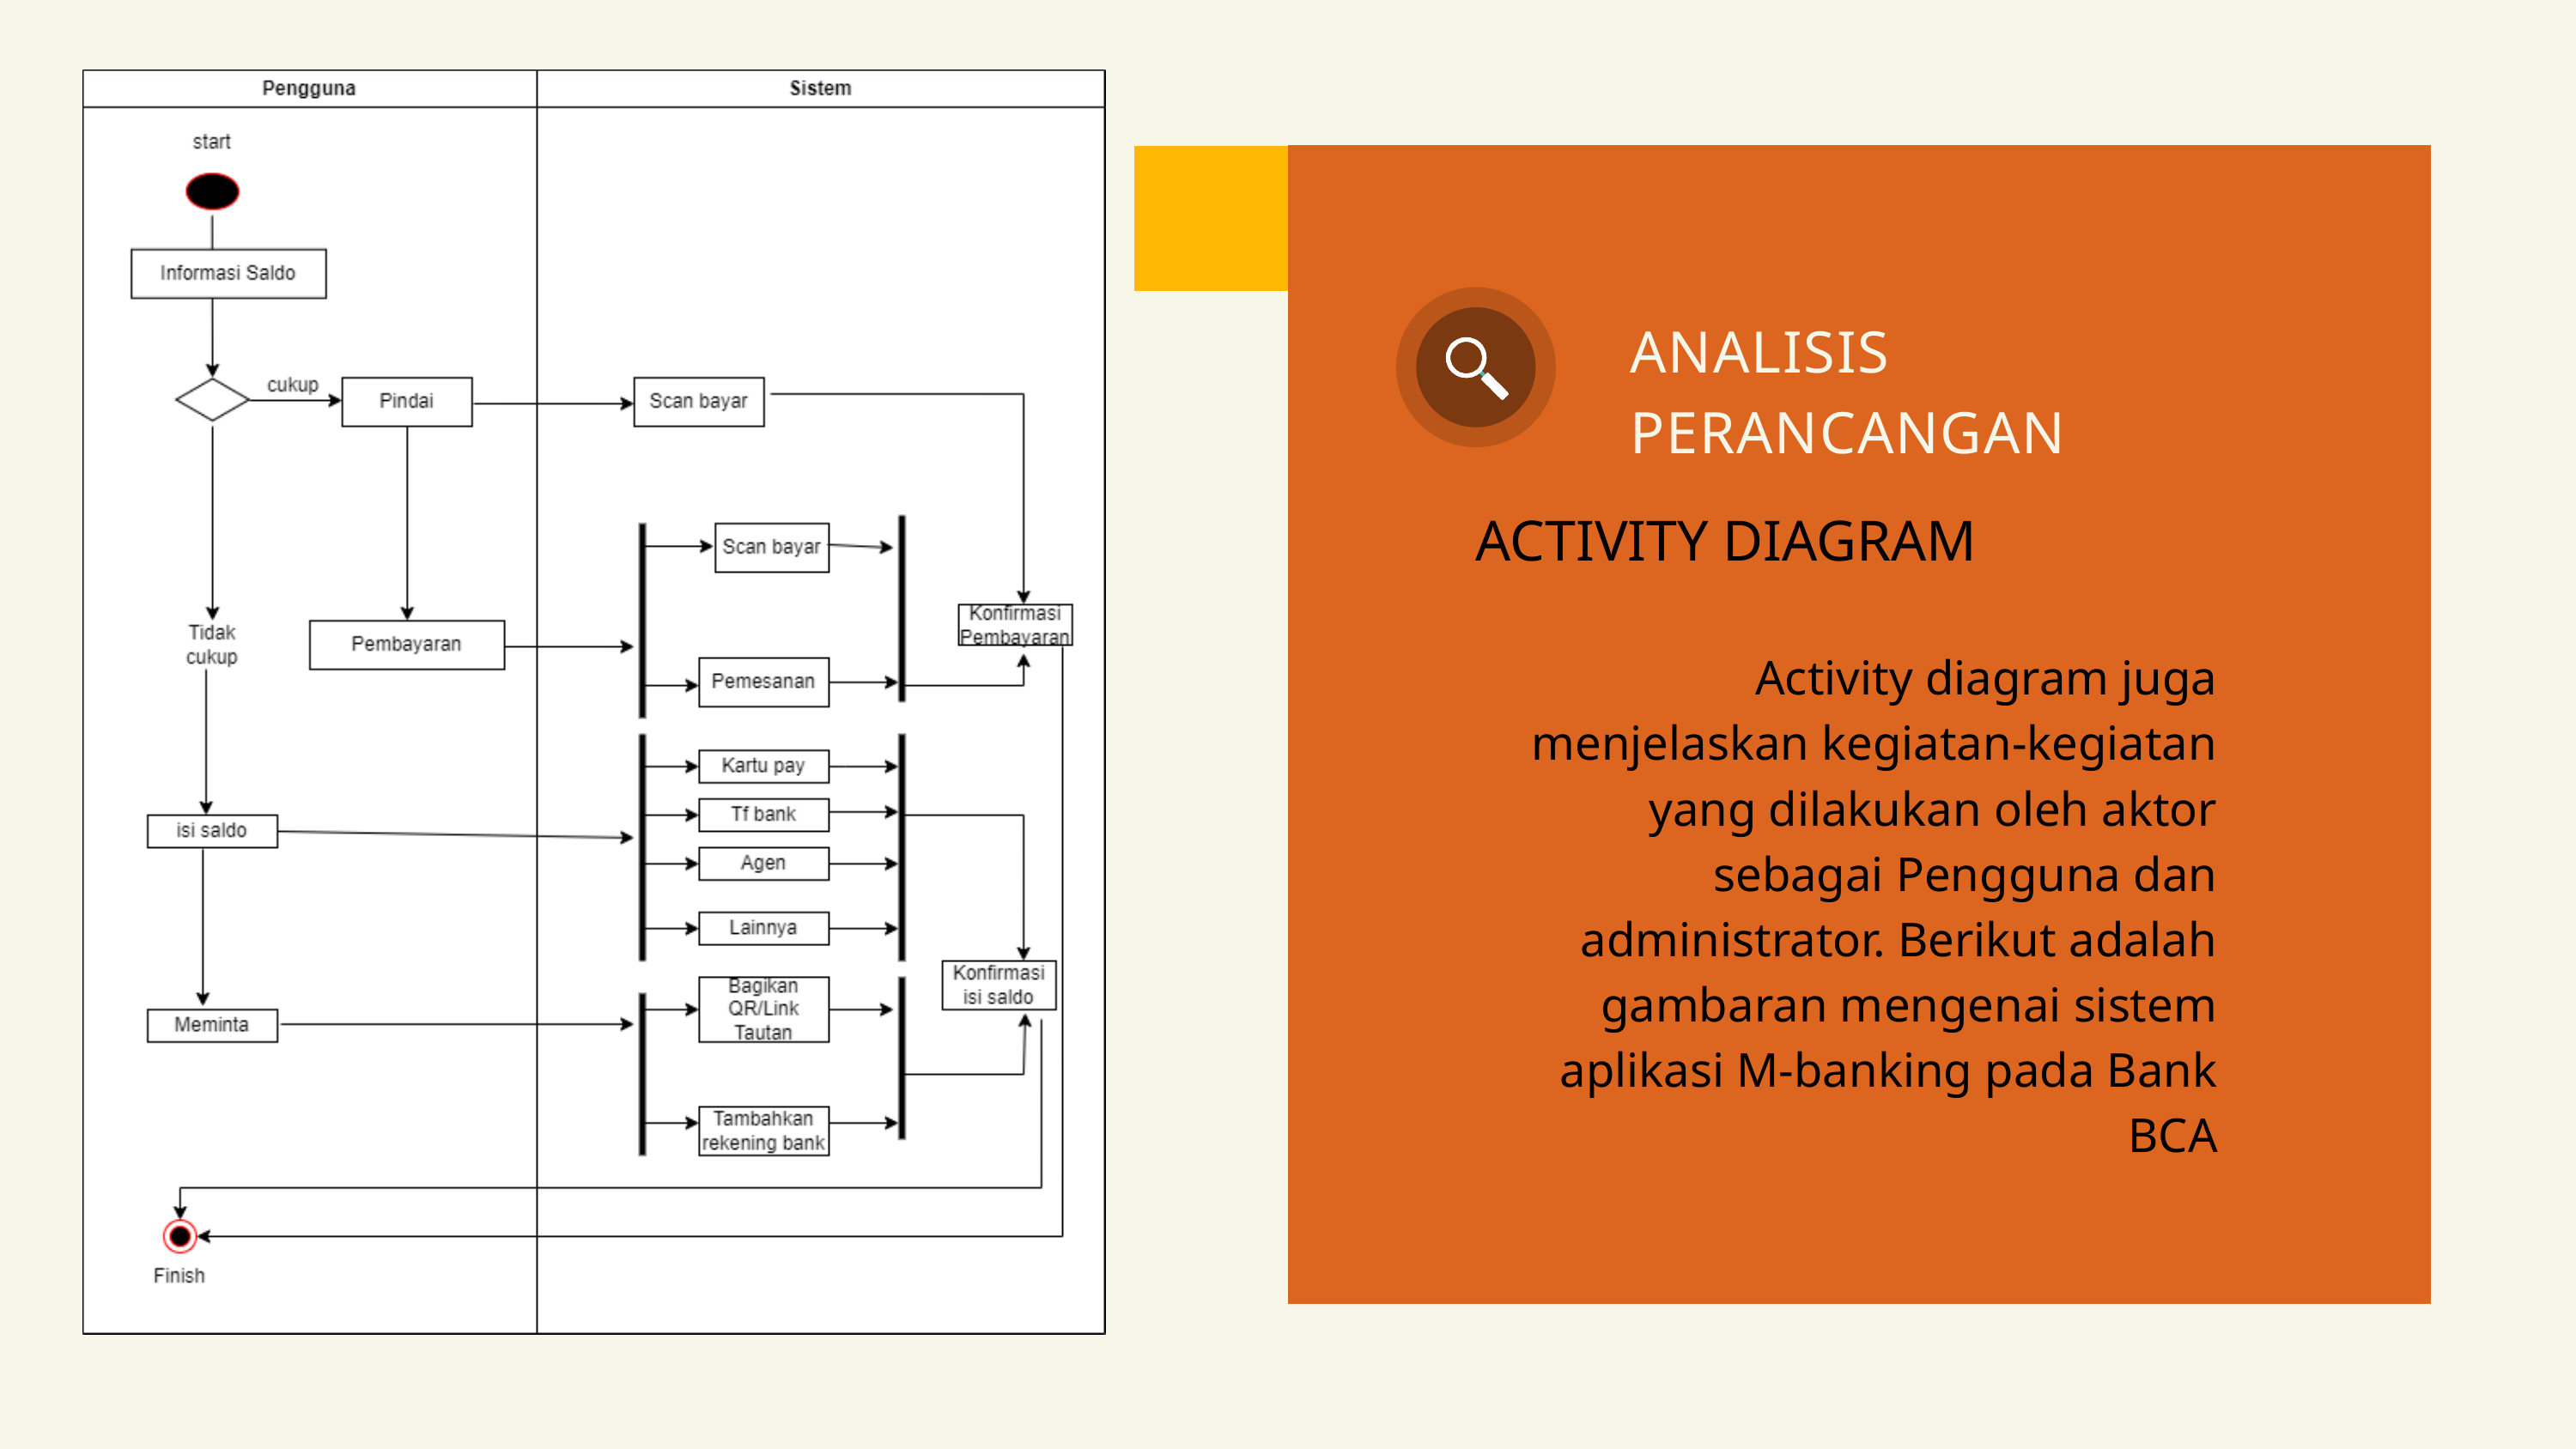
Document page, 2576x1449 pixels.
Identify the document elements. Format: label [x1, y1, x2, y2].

text_box [1138, 141, 1284, 296]
text_box [1415, 306, 1537, 427]
picture [1443, 334, 1509, 400]
text_box [1279, 152, 2439, 1296]
picture [82, 69, 1106, 1336]
text_box [1395, 287, 1557, 448]
